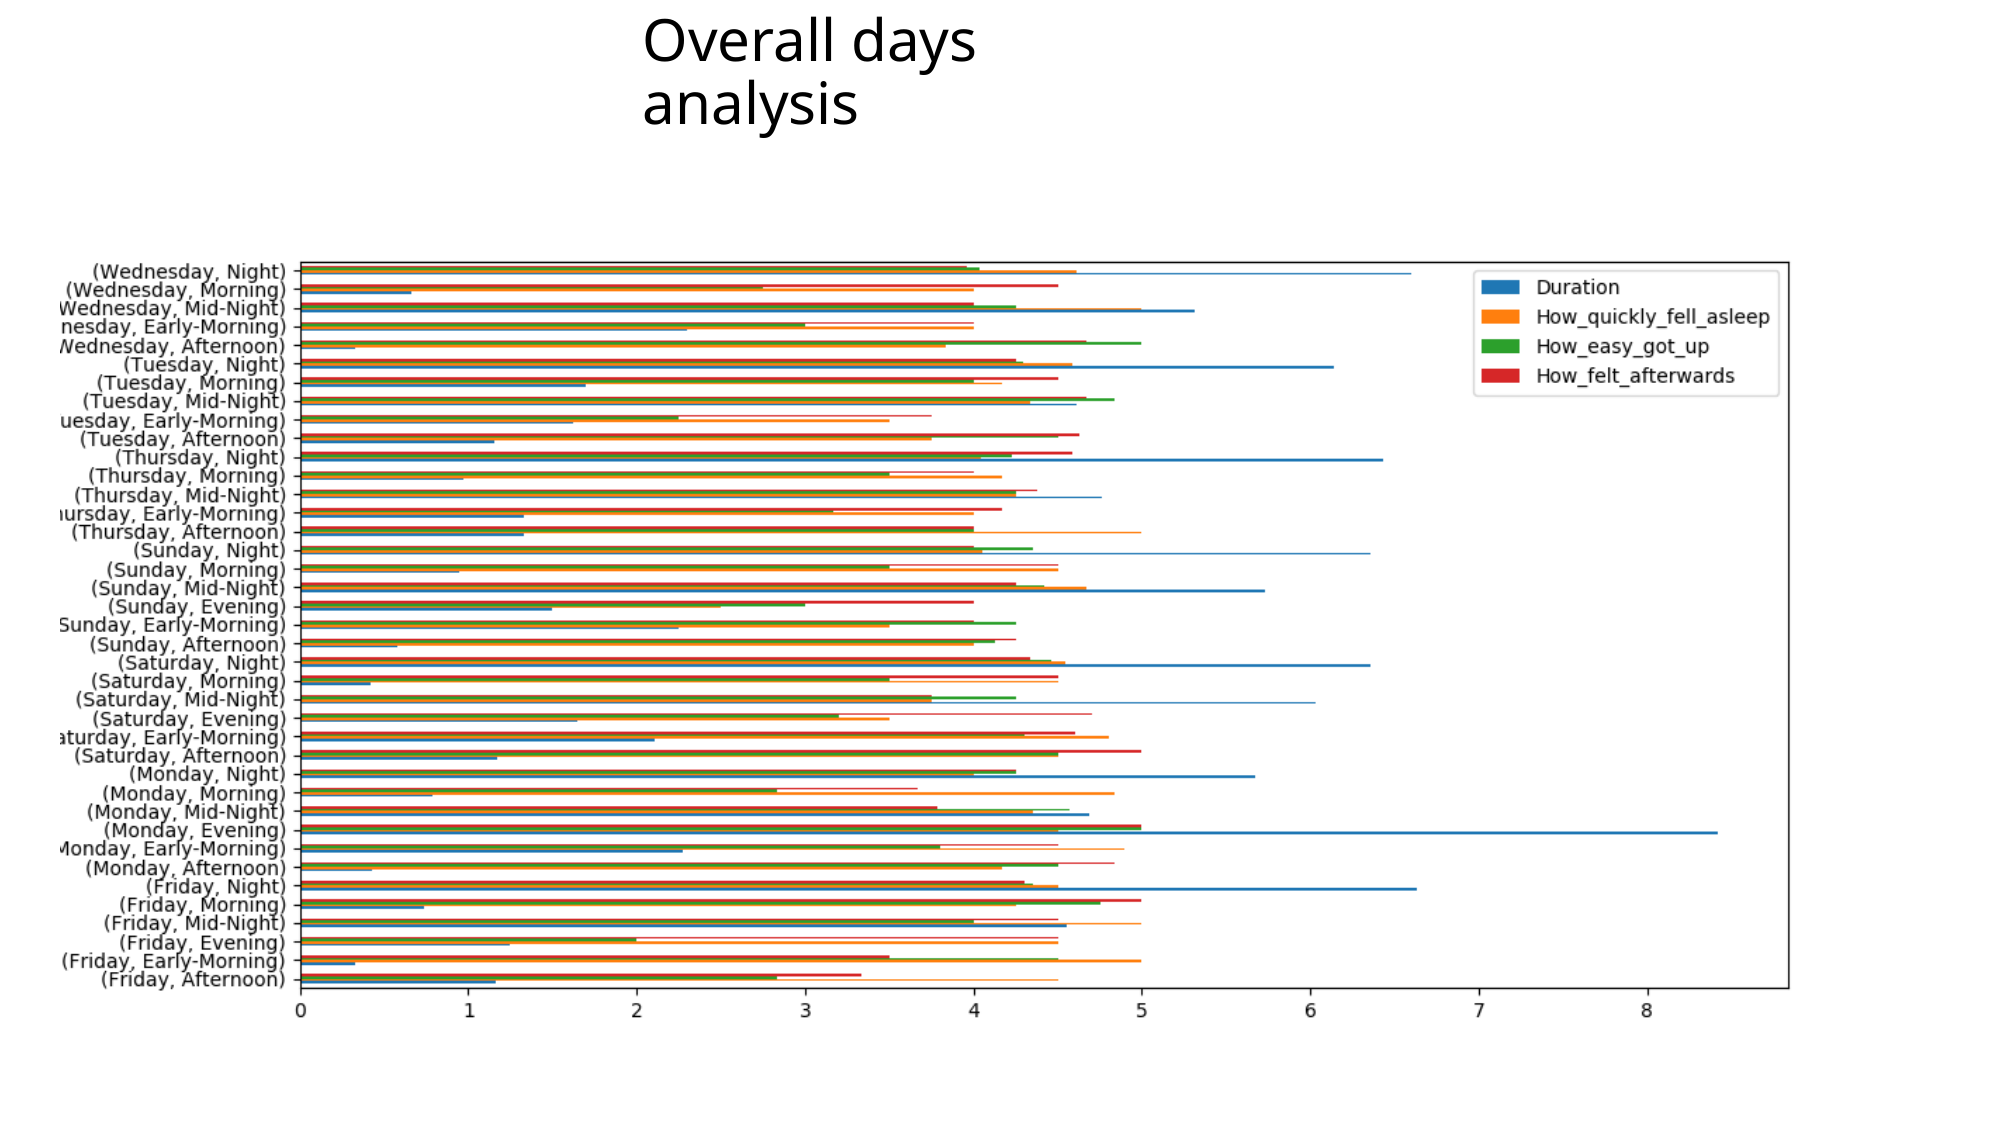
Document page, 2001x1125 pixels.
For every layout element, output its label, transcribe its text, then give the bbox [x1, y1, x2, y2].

title Overall days analysis [627, 0, 1146, 148]
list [60, 148, 1981, 1092]
